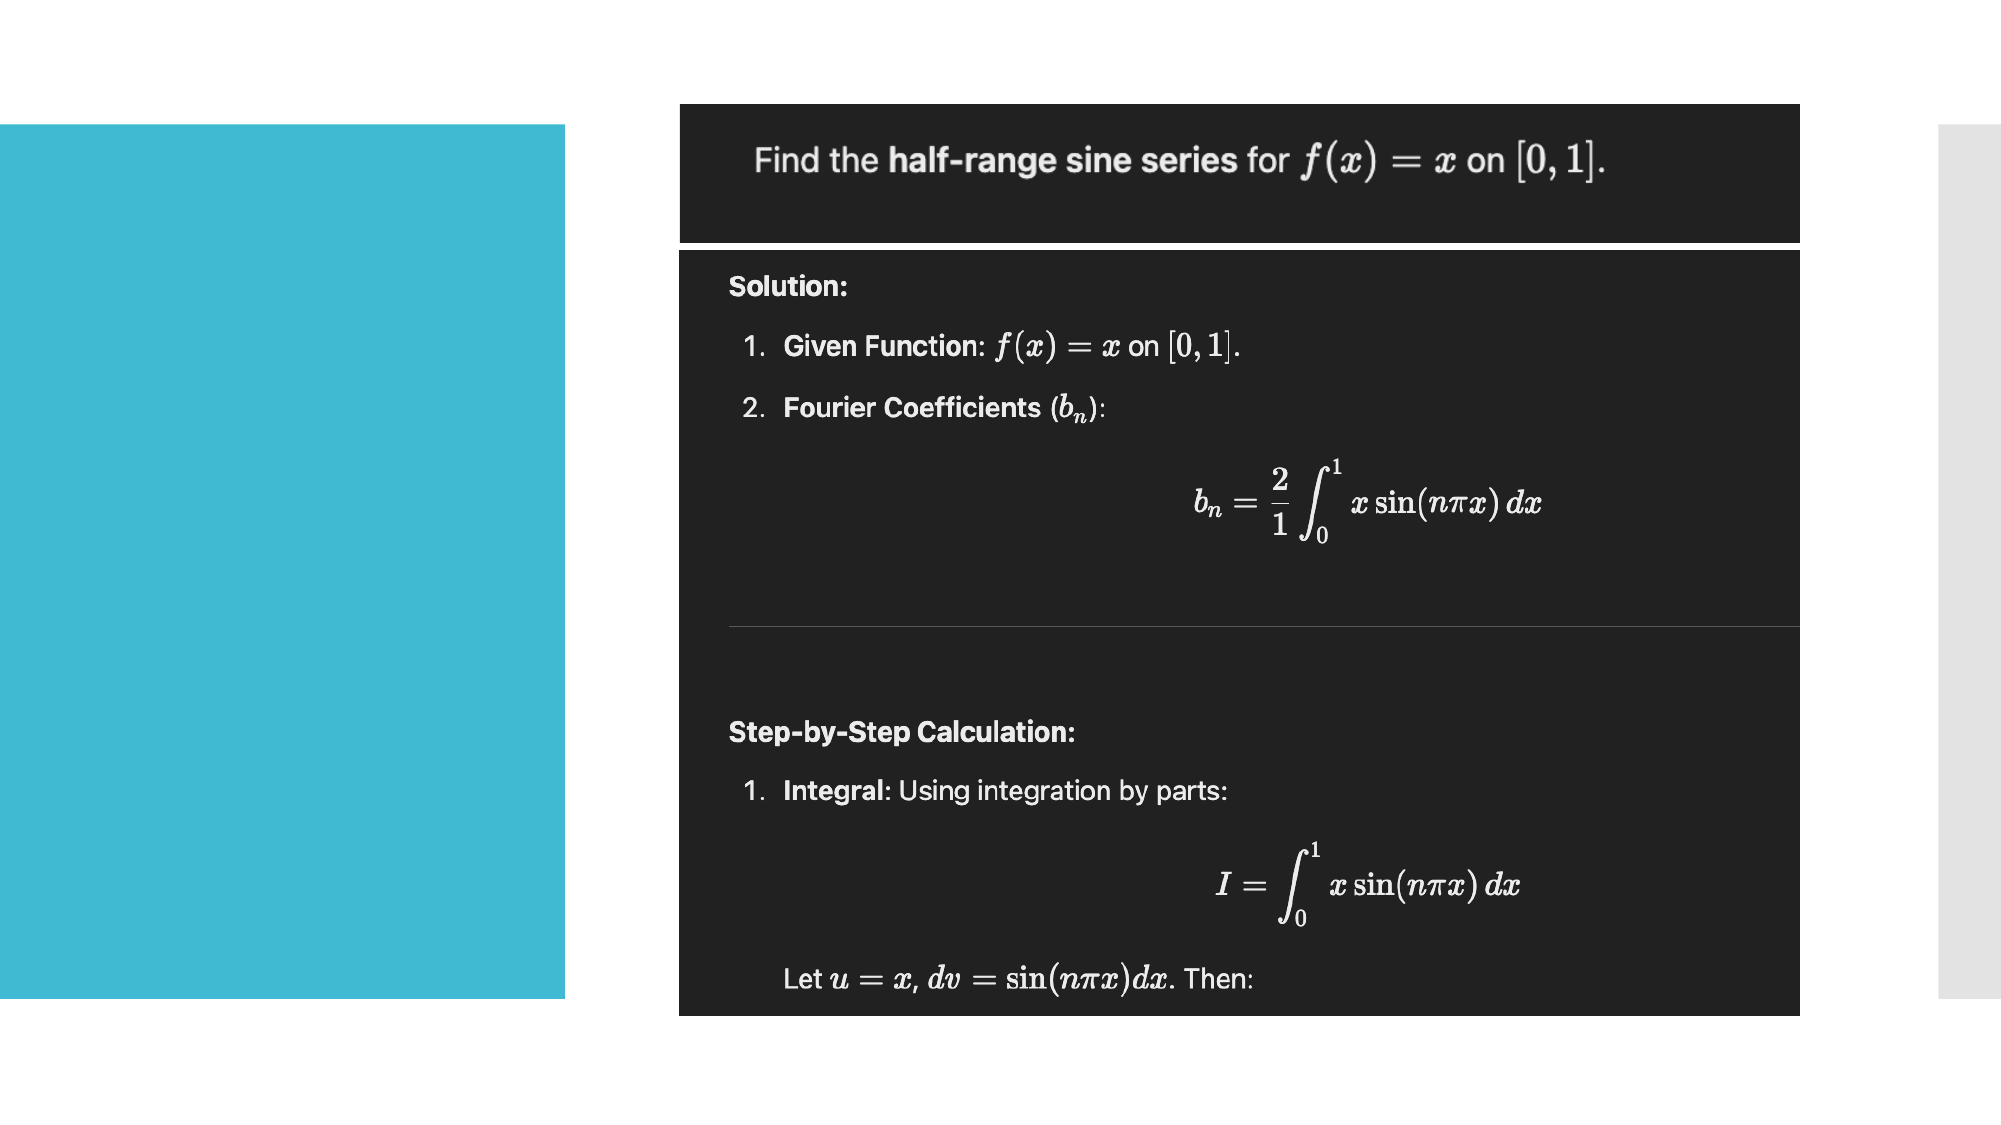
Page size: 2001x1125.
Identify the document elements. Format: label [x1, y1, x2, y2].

picture [679, 103, 1801, 243]
picture [679, 250, 1801, 1016]
